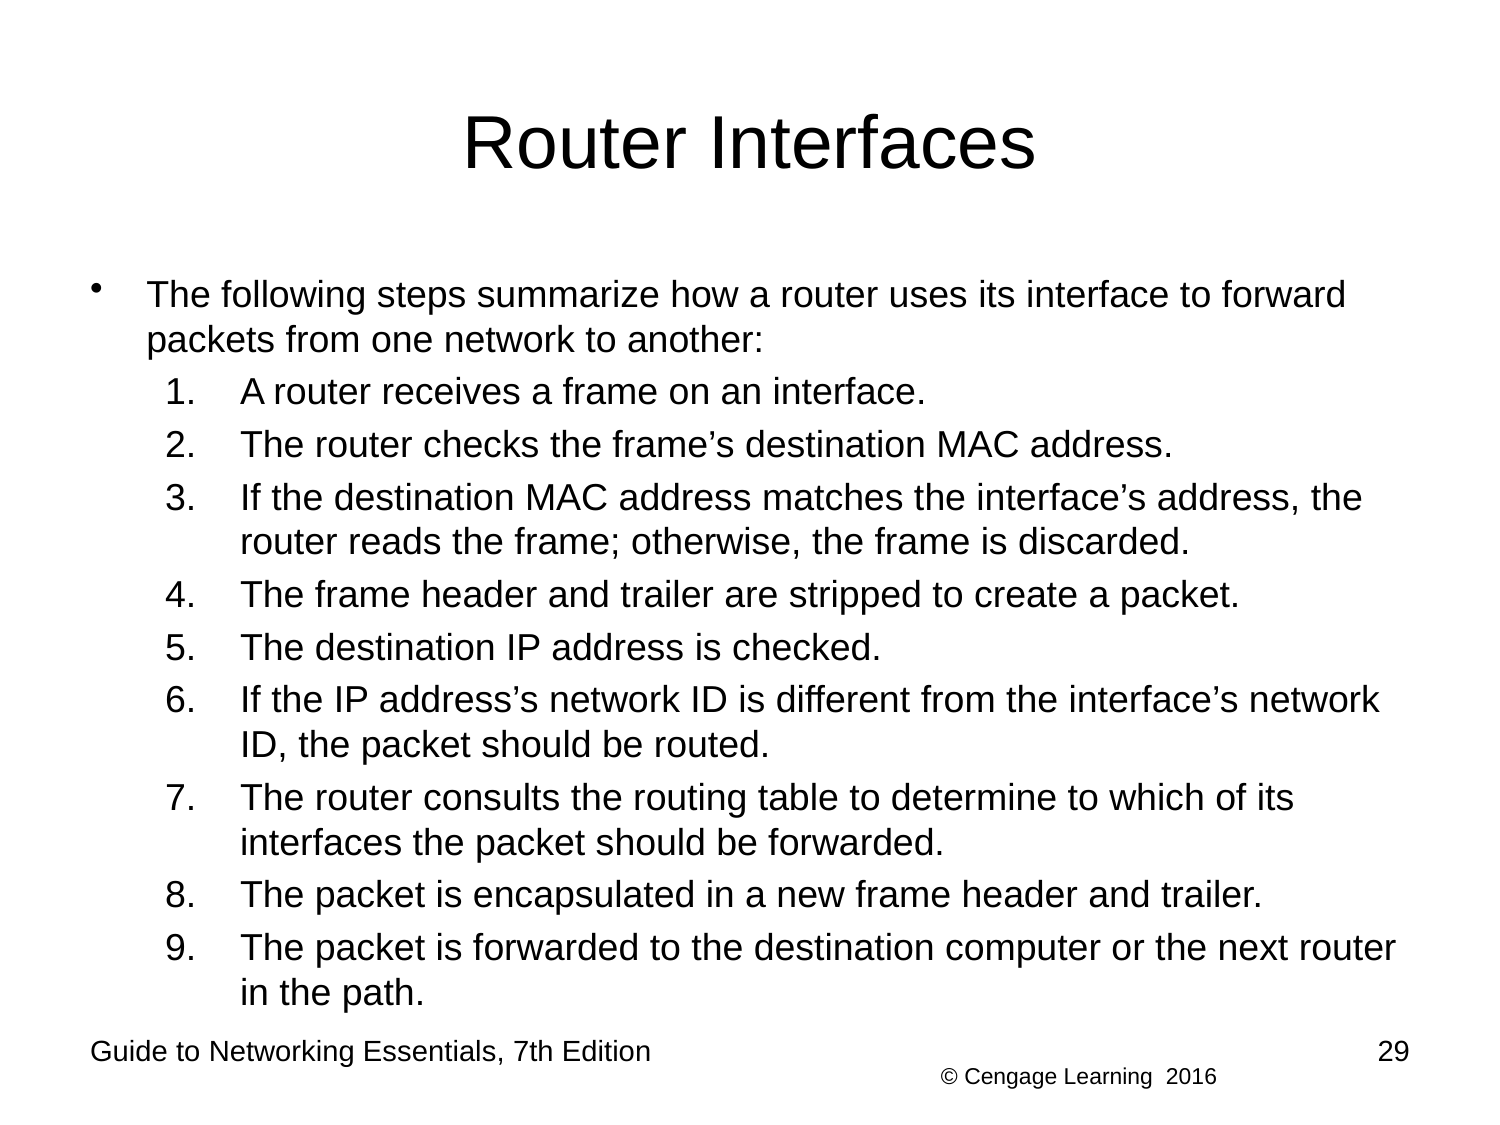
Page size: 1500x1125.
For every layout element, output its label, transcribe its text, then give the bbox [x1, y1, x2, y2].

title Router Interfaces [75, 45, 1425, 233]
slide_number 29 [1312, 1024, 1426, 1103]
footer Guide to Networking Essentials, 7th Edition [74, 1024, 713, 1103]
list The following steps summarize how a router uses its interface to forward packets from one network to another: A router receives a frame on an interface. The router checks the frame’s destination MAC address. If the destination MAC address matches the interface’s address, the router reads the frame; otherwise, the frame is discarded. The frame header and trailer are stripped to create a packet. The destination IP address is checked. If the IP address’s network ID is different from the interface’s network ID, the packet should be routed. The router consults the routing table to determine to which of its interfaces the packet should be forwarded. The packet is encapsulated in a new frame header and trailer. The packet is forwarded to the destination computer or the next router in the path. [75, 262, 1425, 1005]
